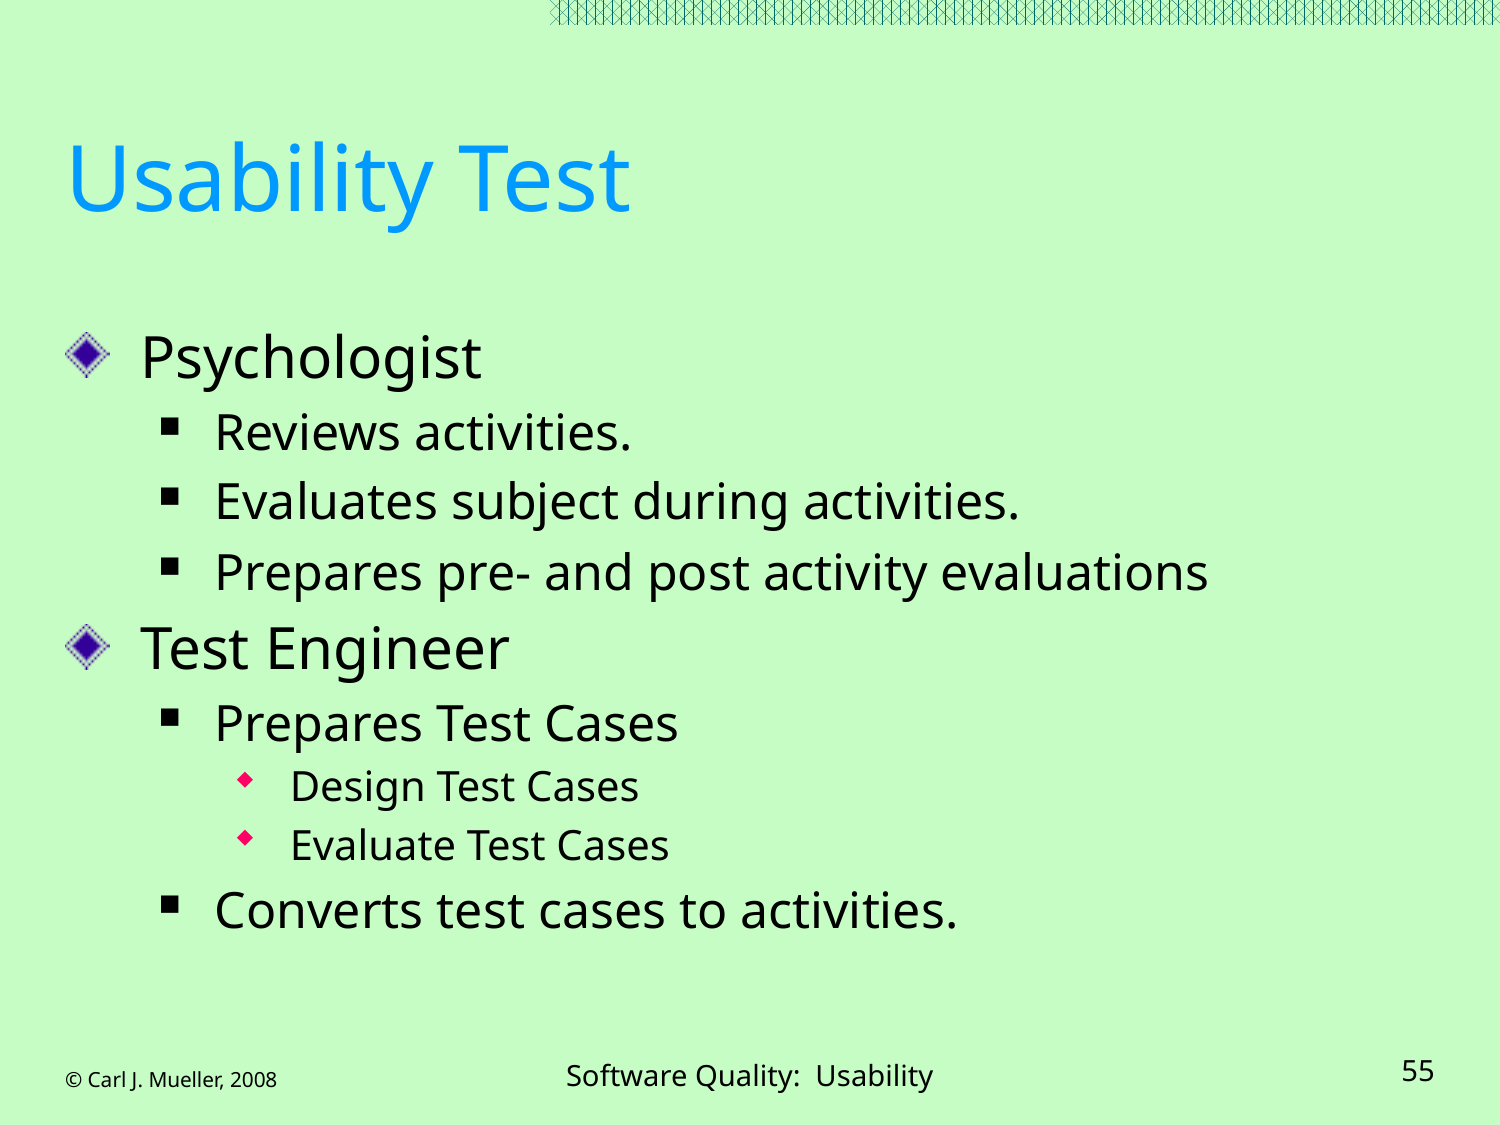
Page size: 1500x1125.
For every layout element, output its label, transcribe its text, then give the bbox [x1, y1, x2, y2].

footer Software Quality: Usability [512, 1024, 988, 1101]
title Usability Test [50, 50, 1450, 238]
list Psychologist Reviews activities. Evaluates subject during activities. Prepares pre- and post activity evaluations Test Engineer Prepares Test Cases Design Test Cases Evaluate Test Cases Converts test cases to activities. [50, 312, 1450, 988]
slide_number 55 [1099, 1024, 1451, 1101]
picture [65, 332, 110, 378]
slide_number © Carl J. Mueller, 2008 [49, 1024, 488, 1101]
picture [65, 624, 110, 670]
